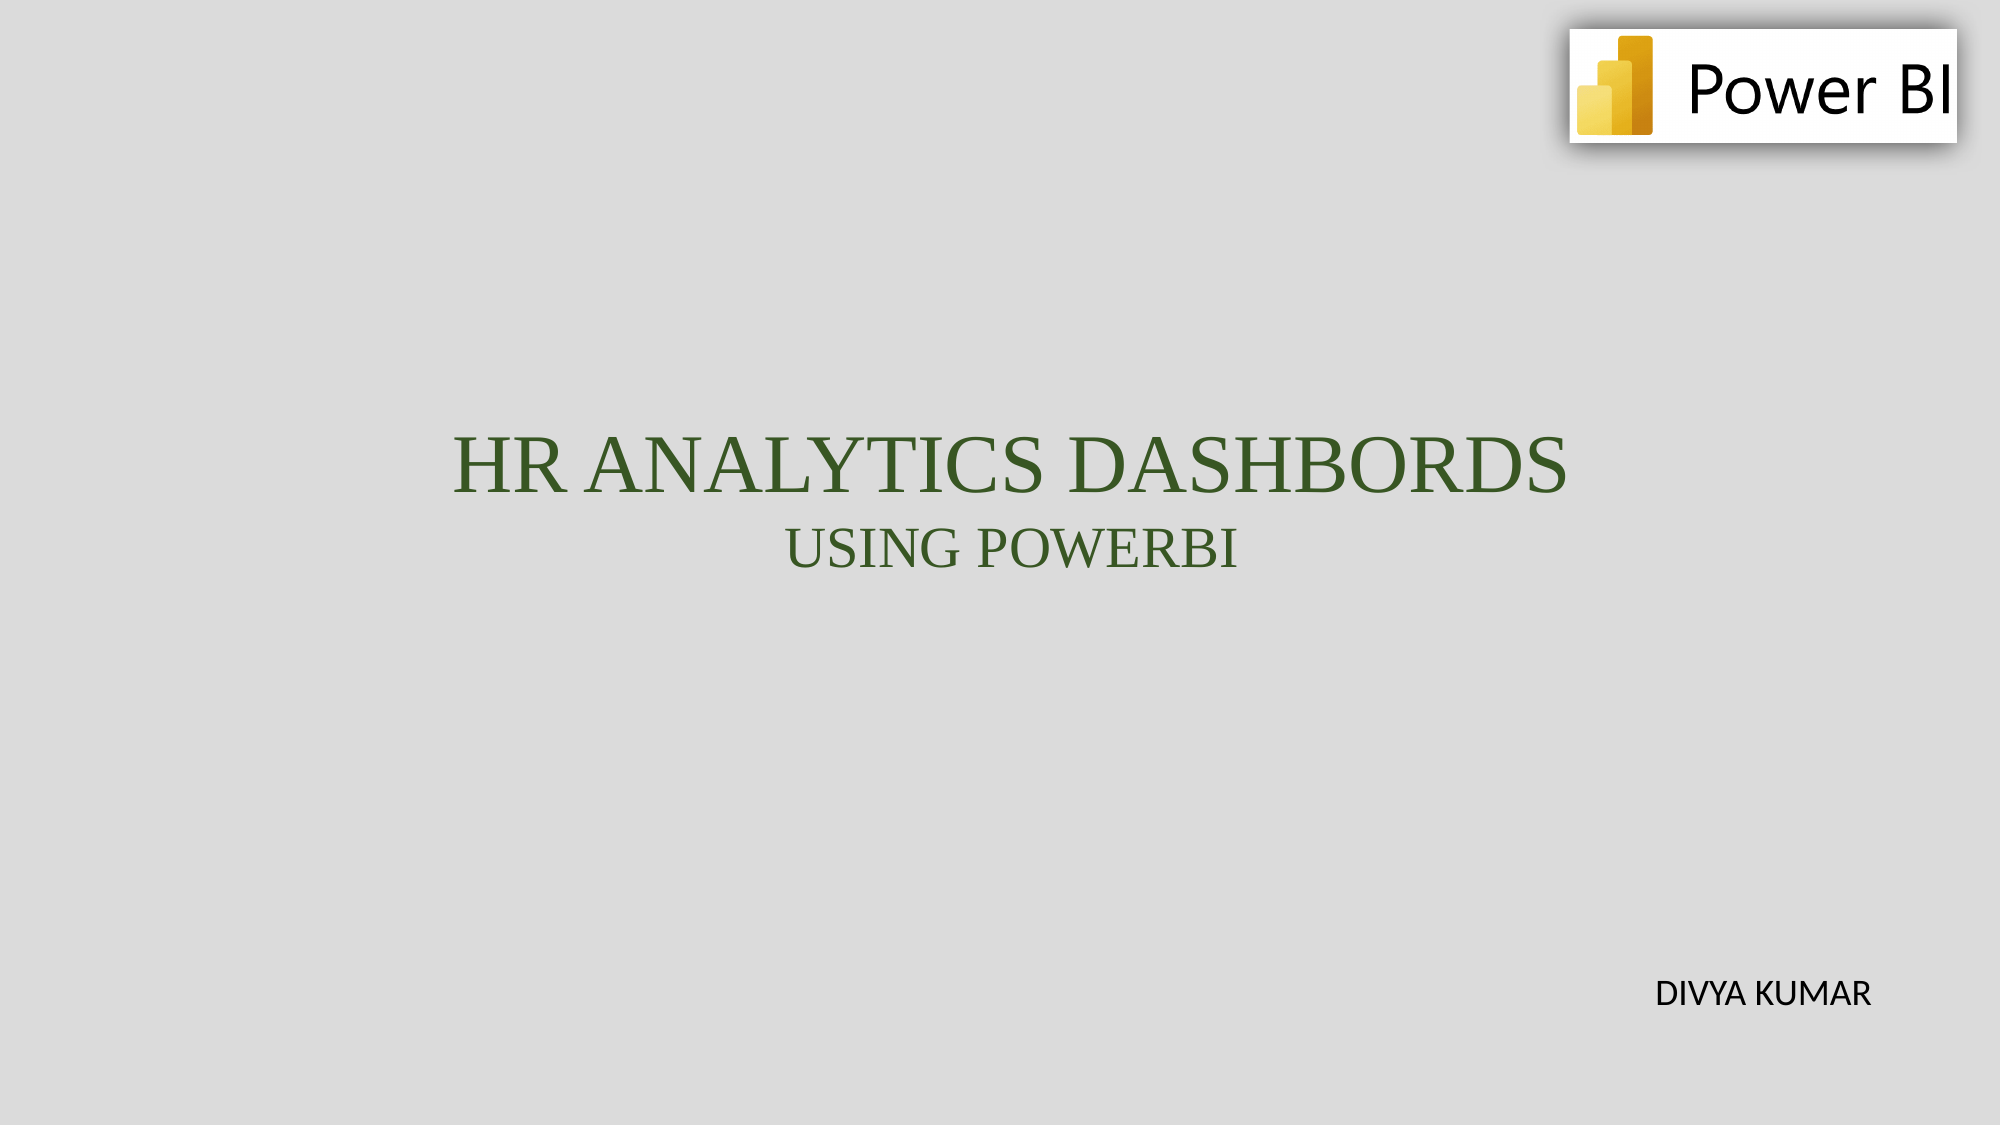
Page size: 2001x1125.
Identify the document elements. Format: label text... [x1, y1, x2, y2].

text_box DIVYA KUMAR [1530, 960, 1981, 1021]
text_box HR ANALYTICS DASHBORDS USING POWERBI [268, 401, 1755, 587]
picture [1569, 29, 1960, 143]
